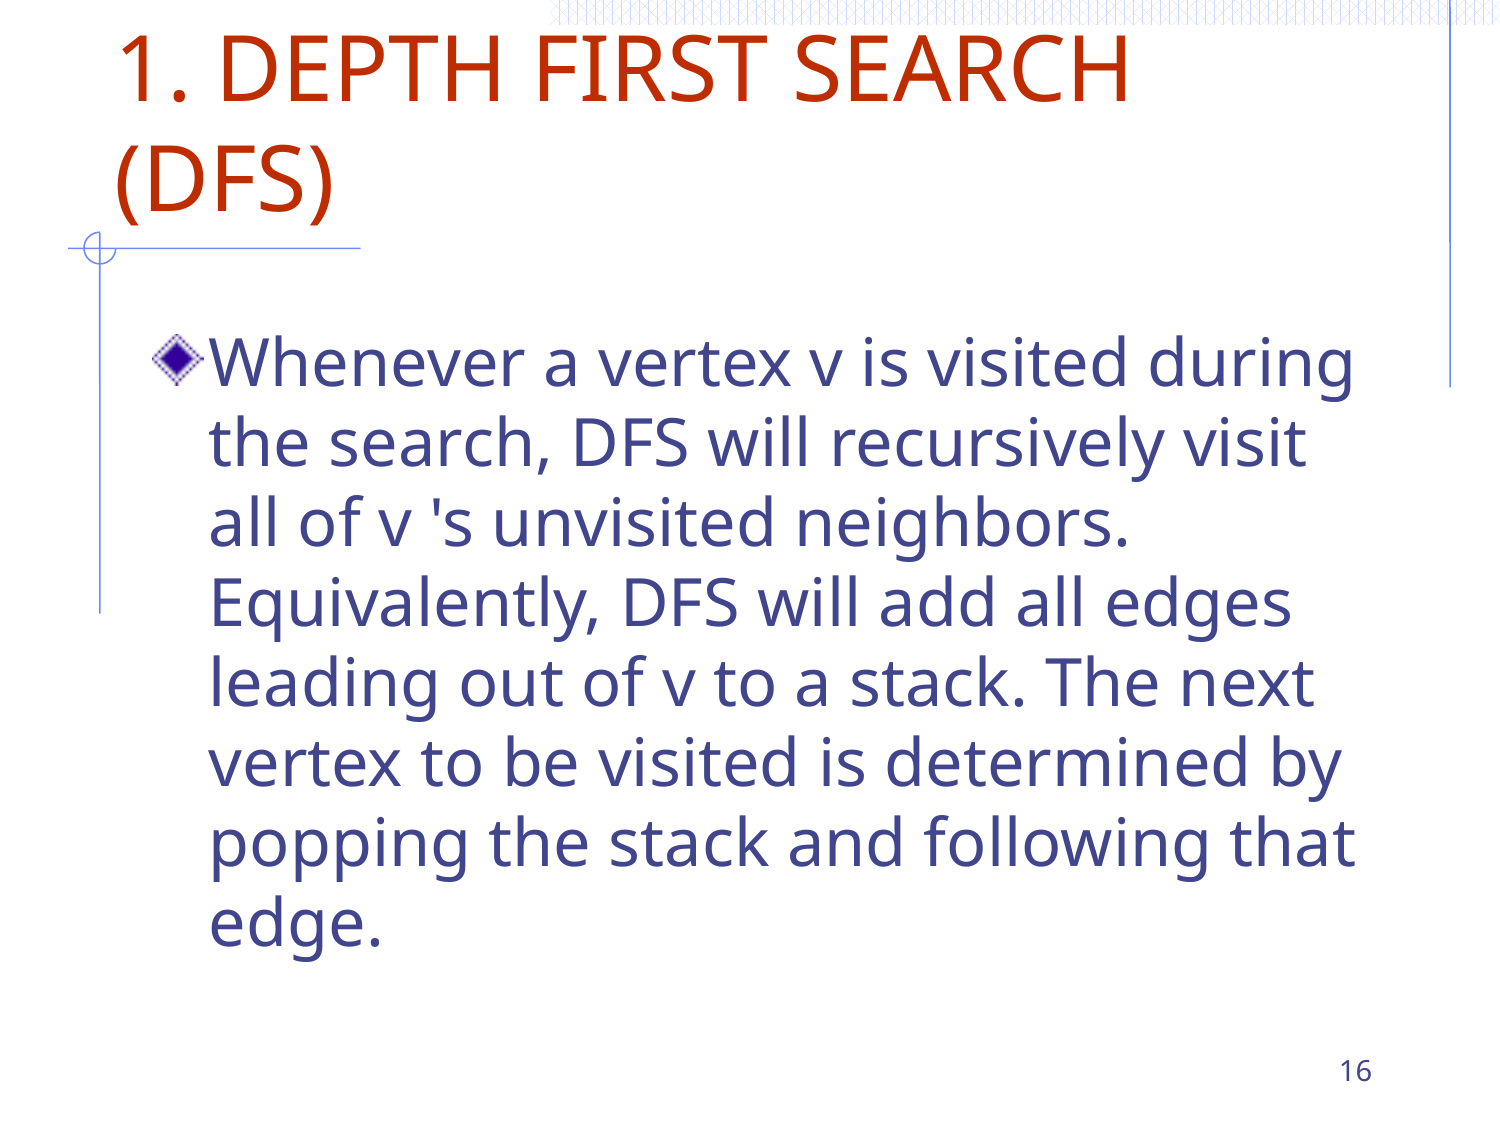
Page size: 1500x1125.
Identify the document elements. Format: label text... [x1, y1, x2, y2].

slide_number 16 [1074, 1025, 1388, 1100]
title 1. DEPTH FIRST SEARCH (DFS) [99, 50, 1375, 238]
picture [152, 334, 204, 386]
list Whenever a vertex v is visited during the search, DFS will recursively visit all of v 's unvisited neighbors. Equivalently, DFS will add all edges leading out of v to a stack. The next vertex to be visited is determined by popping the stack and following that edge. [137, 312, 1413, 988]
